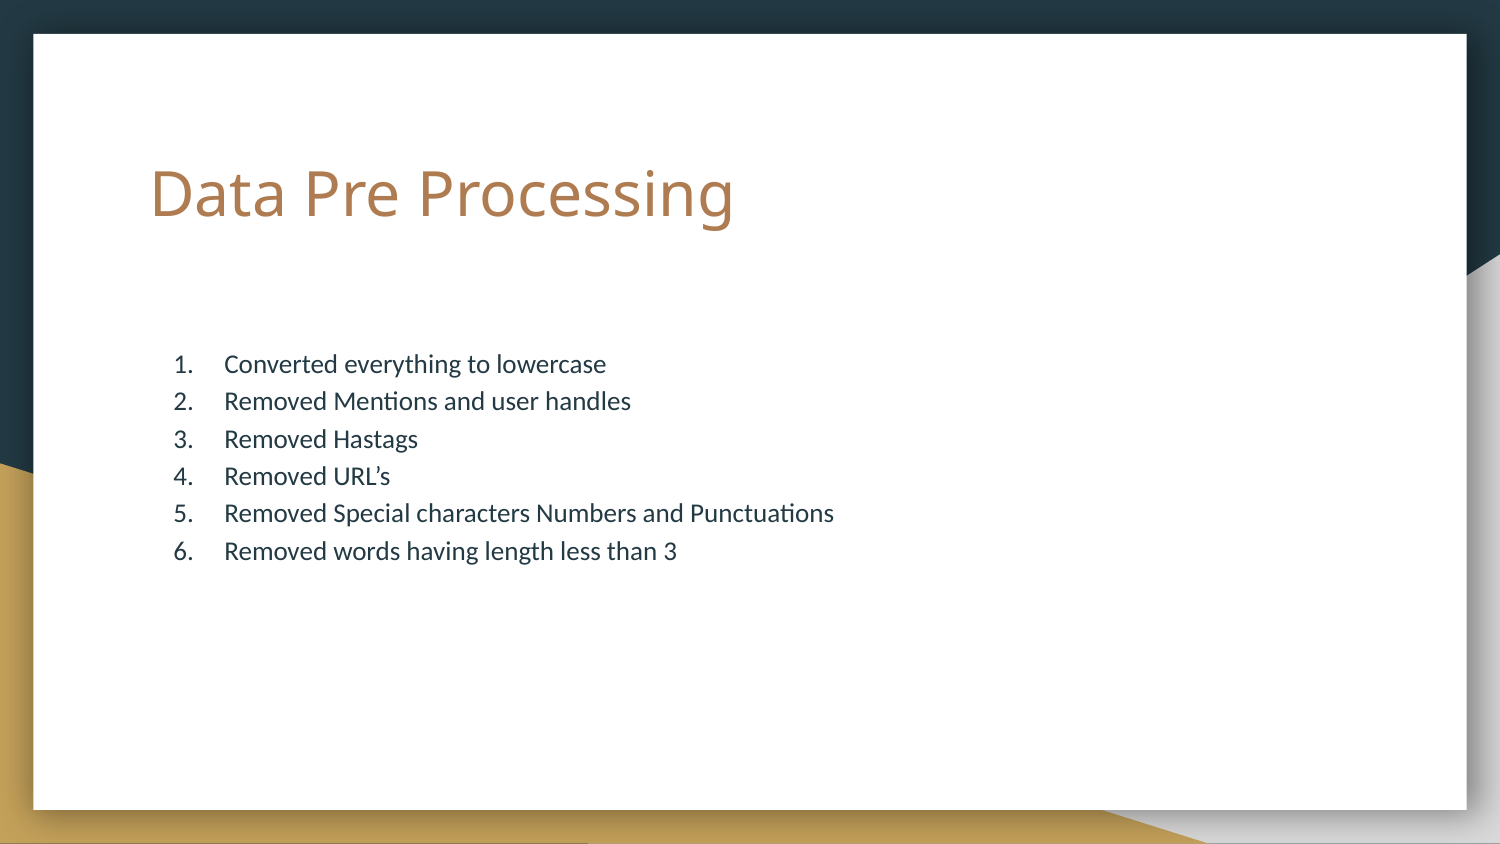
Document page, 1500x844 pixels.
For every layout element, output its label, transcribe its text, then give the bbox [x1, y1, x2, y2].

list Converted everything to lowercase Removed Mentions and user handles Removed Hastags Removed URL’s Removed Special characters Numbers and Punctuations Removed words having length less than 3 [134, 326, 1366, 729]
title Data Pre Processing [134, 138, 1366, 296]
